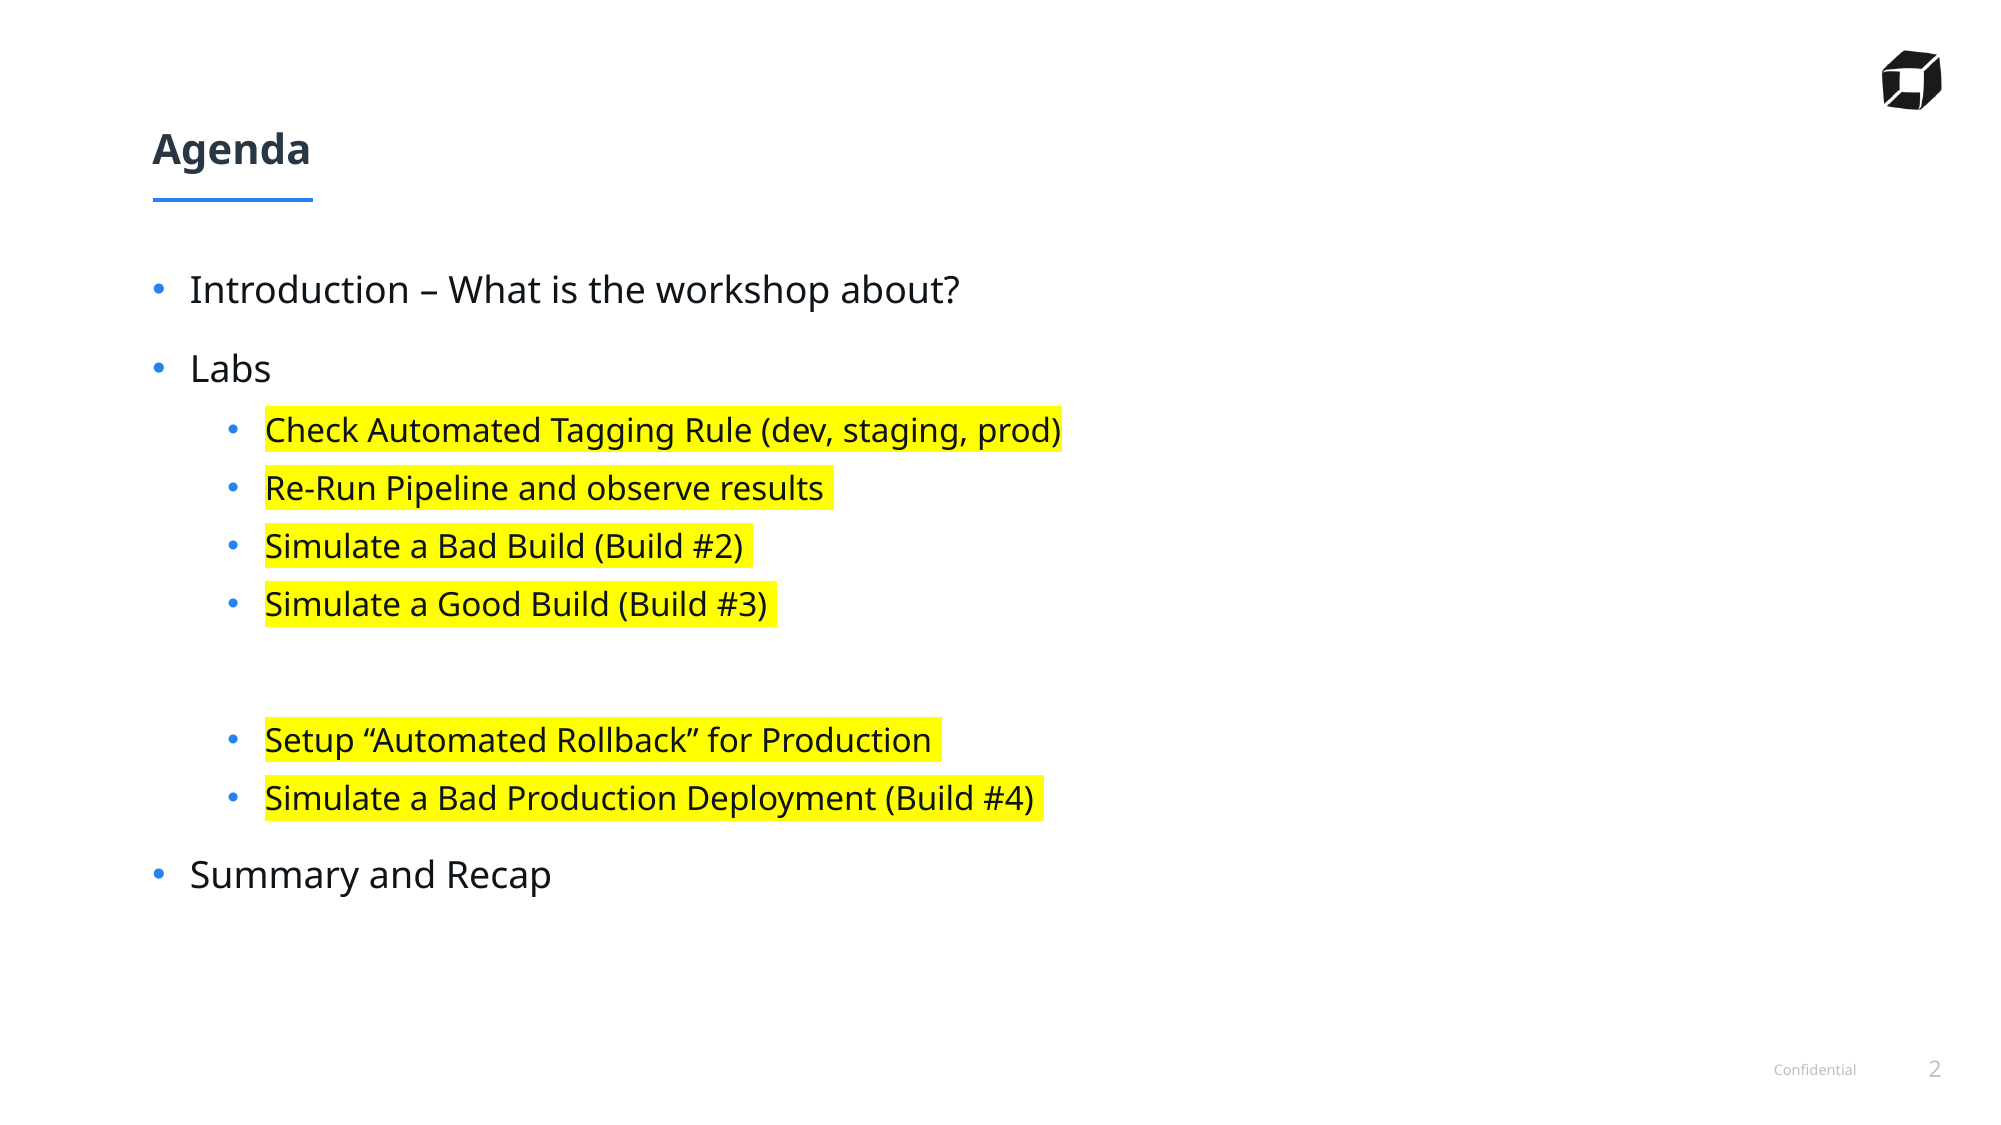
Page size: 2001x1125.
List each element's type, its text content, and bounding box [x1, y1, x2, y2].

list Introduction – What is the workshop about? Labs Check Automated Tagging Rule (dev, staging, prod) Re-Run Pipeline and observe results Simulate a Bad Build (Build #2) Simulate a Good Build (Build #3) Setup “Automated Rollback” for Production Simulate a Bad Production Deployment (Build #4) Summary and Recap [137, 249, 1863, 1014]
picture [1881, 50, 1942, 110]
title Agenda [137, 59, 1863, 181]
